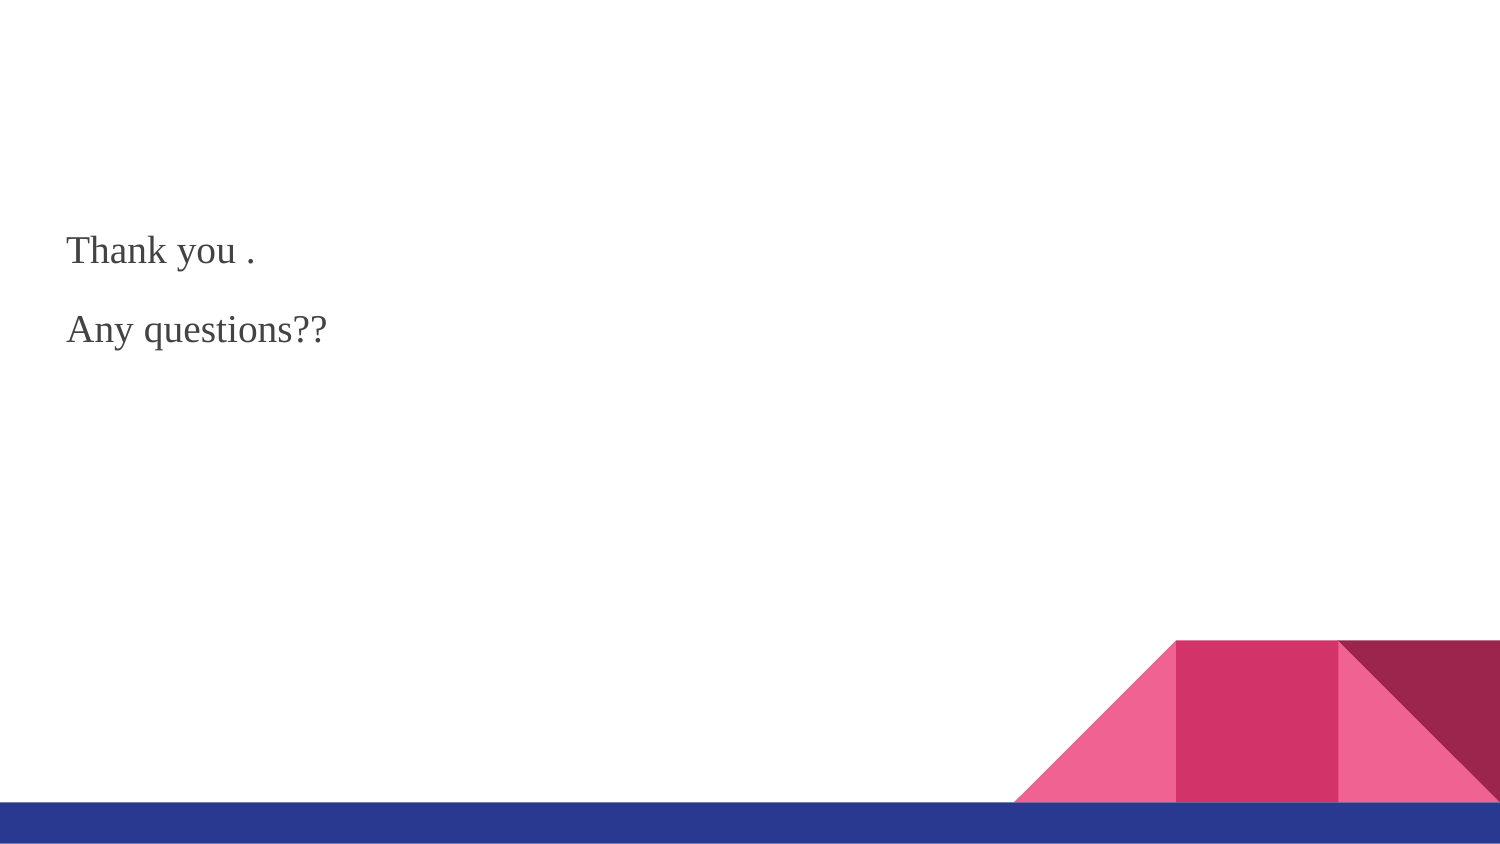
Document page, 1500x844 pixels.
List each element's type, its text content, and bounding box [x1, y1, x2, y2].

list Thank you . Any questions?? [51, 201, 1449, 750]
